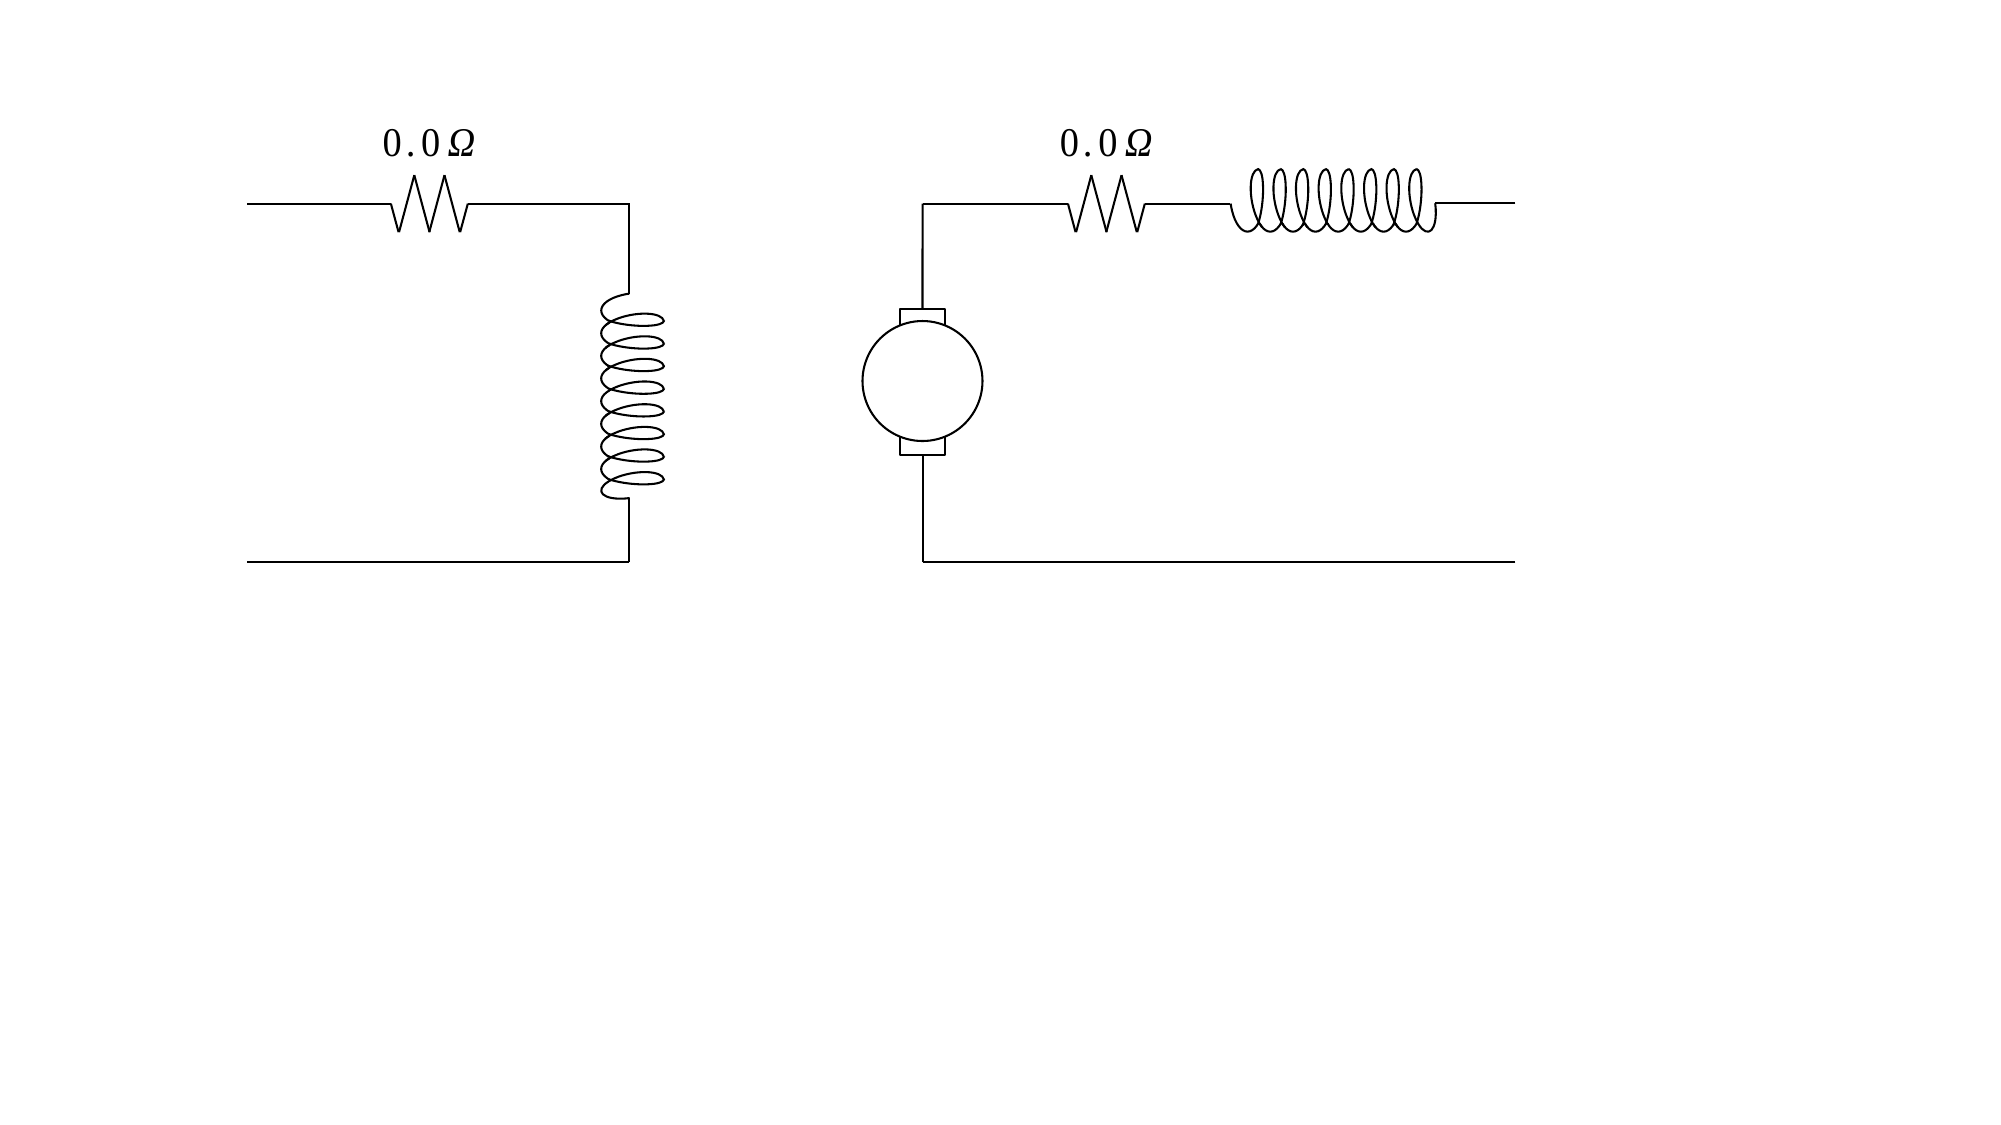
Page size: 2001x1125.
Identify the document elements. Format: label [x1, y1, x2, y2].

text_box [862, 309, 983, 456]
text_box [462, 340, 823, 426]
text_box [382, 120, 476, 234]
text_box [1059, 120, 1153, 234]
text_box [1229, 148, 1435, 233]
